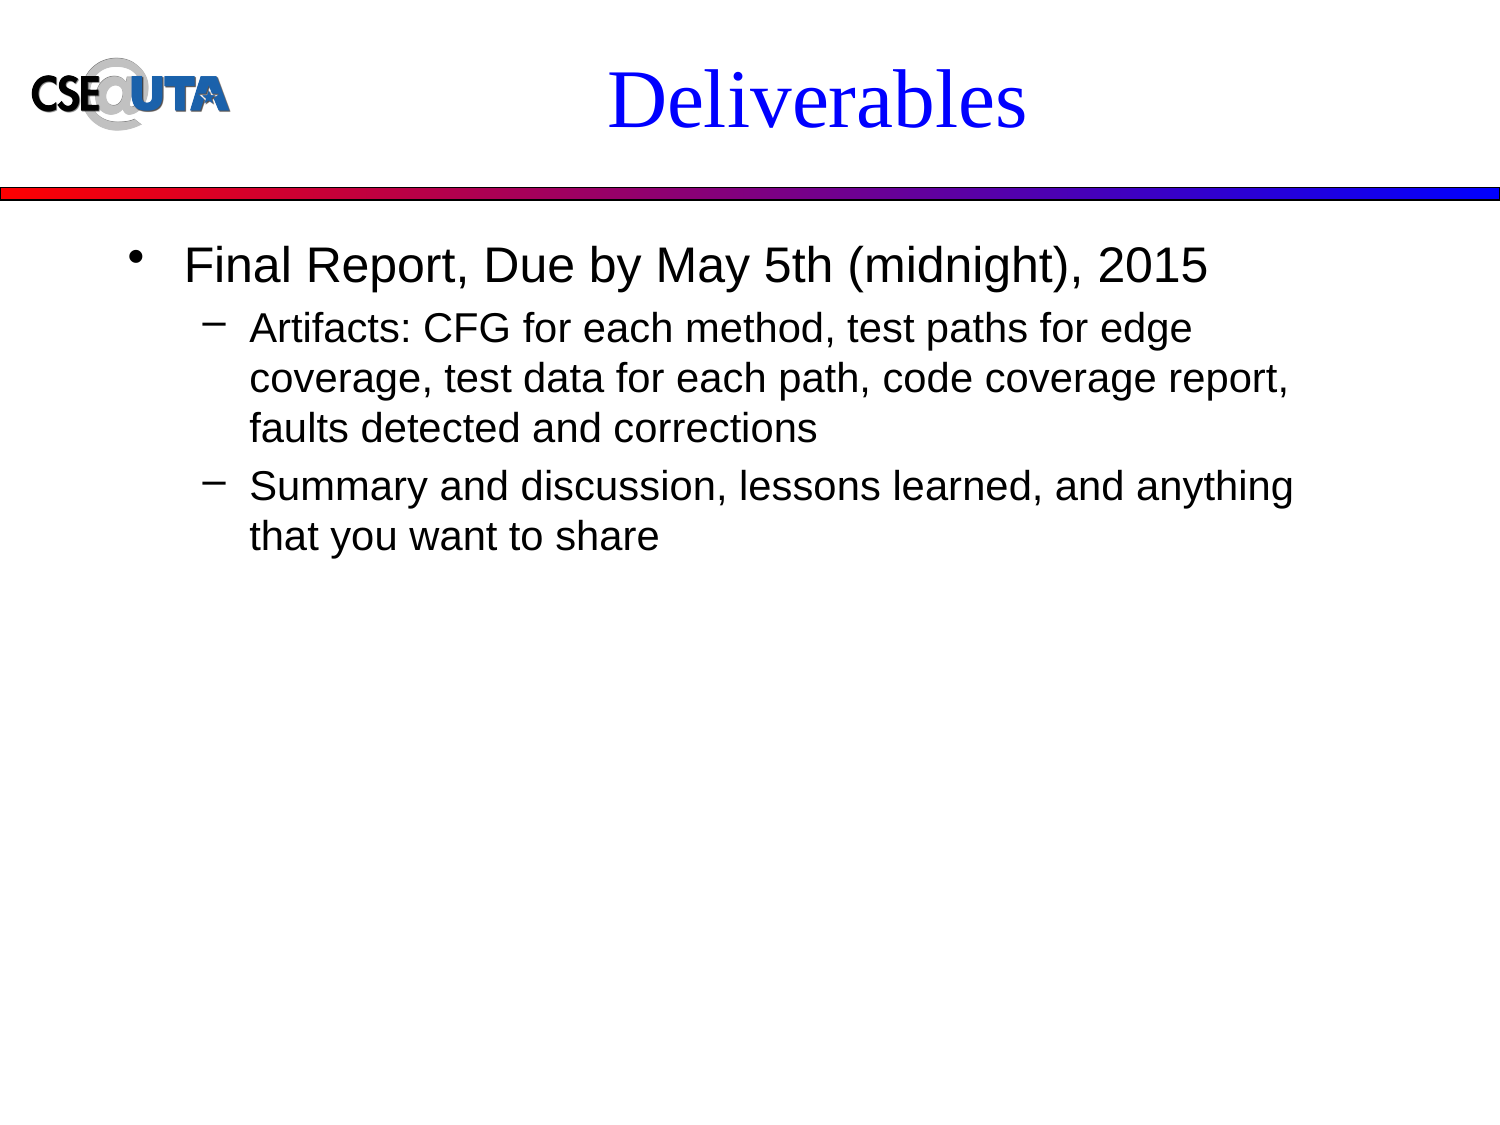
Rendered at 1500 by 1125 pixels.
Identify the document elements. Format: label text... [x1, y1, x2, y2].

title Deliverables [252, 0, 1384, 188]
list Final Report, Due by May 5th (midnight), 2015 Artifacts: CFG for each method, test paths for edge coverage, test data for each path, code coverage report, faults detected and corrections Summary and discussion, lessons learned, and anything that you want to share [112, 224, 1388, 1013]
picture [24, 53, 237, 135]
